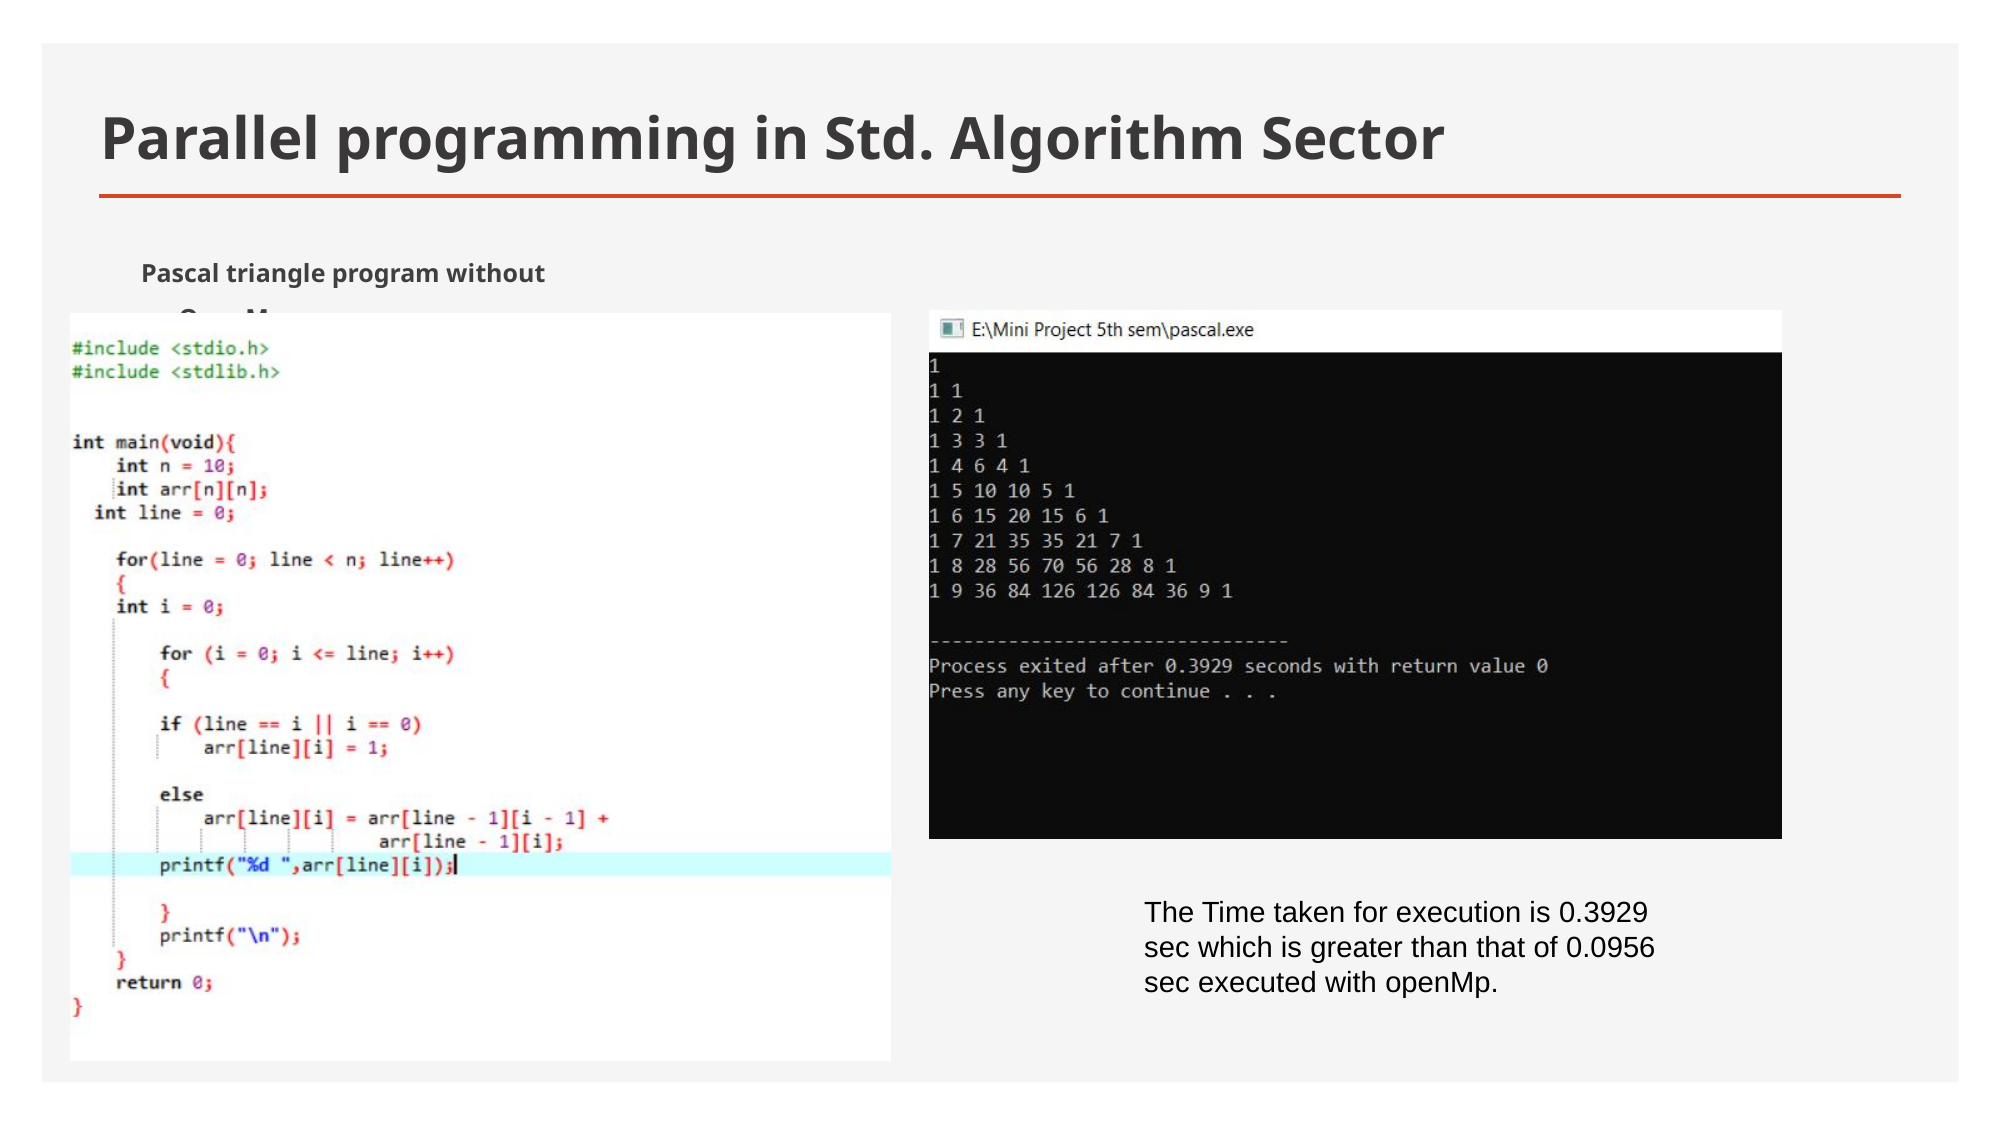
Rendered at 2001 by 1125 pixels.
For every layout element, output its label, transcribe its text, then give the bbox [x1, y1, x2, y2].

picture [928, 309, 1782, 840]
list Pascal triangle program without OpenMp [88, 235, 668, 311]
picture [70, 313, 892, 1061]
title Parallel programming in Std. Algorithm Sector [85, 73, 1490, 179]
text_box The Time taken for execution is 0.3929 sec which is greater than that of 0.0956 sec executed with openMp. [1129, 886, 1697, 1007]
